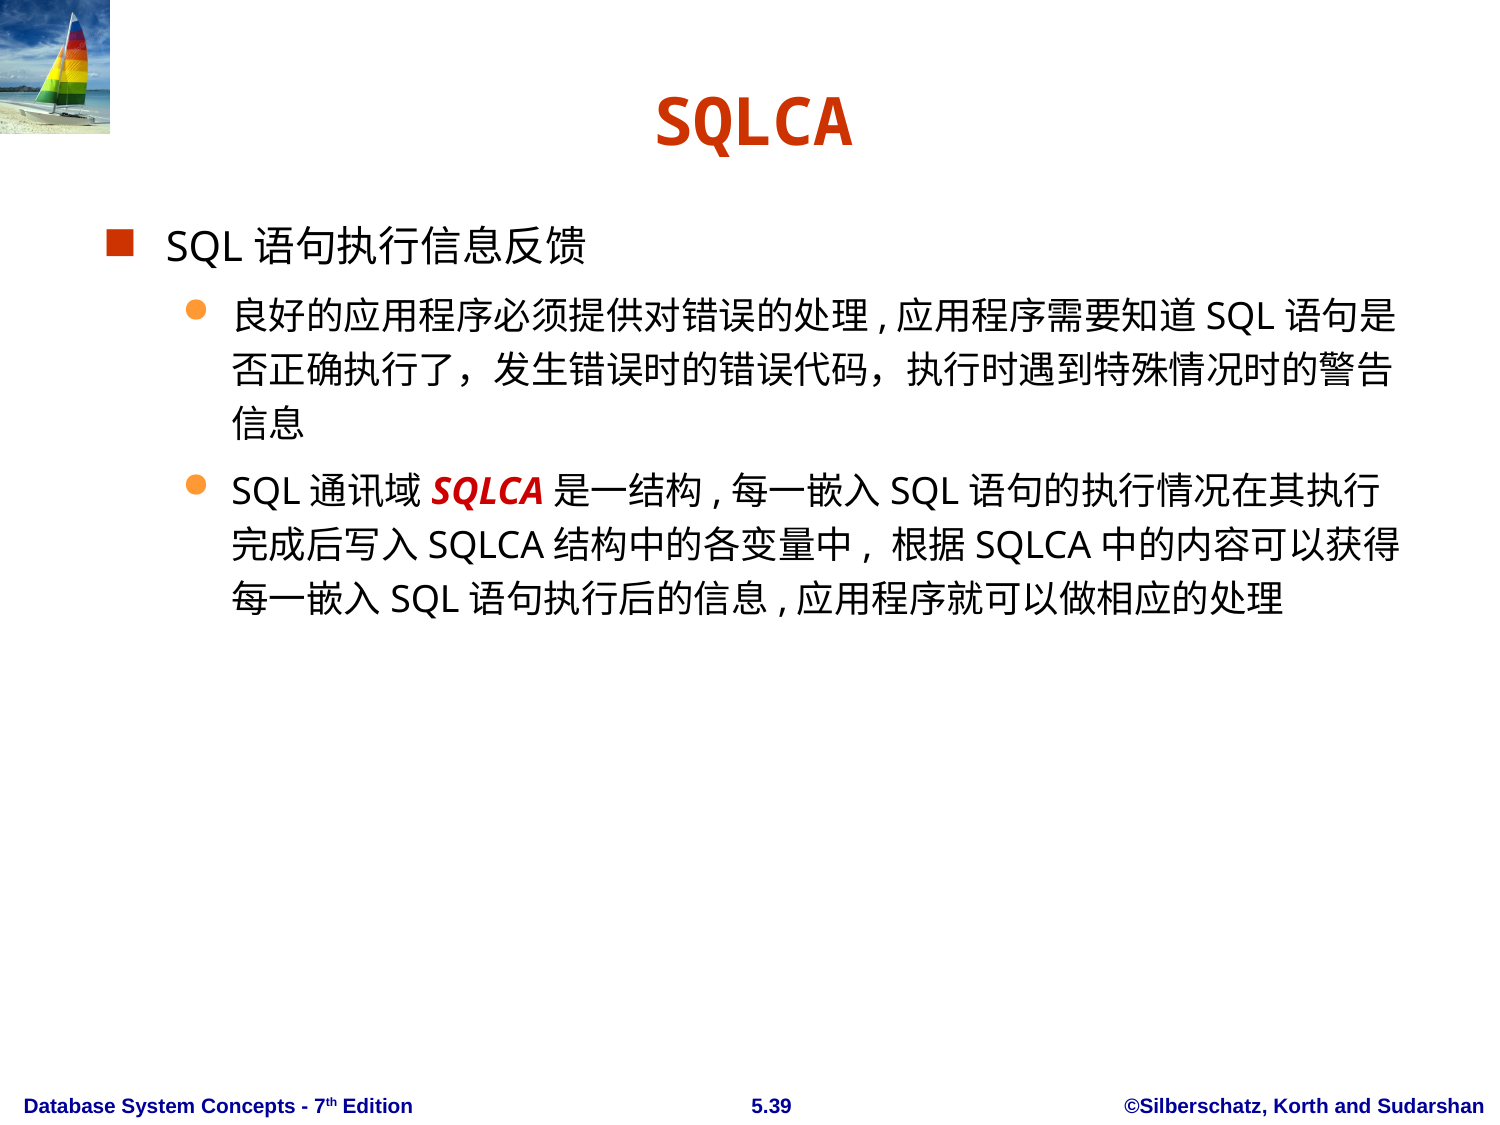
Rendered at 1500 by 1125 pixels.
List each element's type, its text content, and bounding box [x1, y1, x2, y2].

title SQLCA [57, 27, 1450, 167]
picture [0, 0, 110, 134]
list SQL语句执行信息反馈 良好的应用程序必须提供对错误的处理,应用程序需要知道SQL语句是否正确执行了，发生错误时的错误代码，执行时遇到特殊情况时的警告信息 SQL通讯域SQLCA是一结构,每一嵌入SQL语句的执行情况在其执行完成后写入SQLCA结构中的各变量中, 根据SQLCA中的内容可以获得每一嵌入SQL语句执行后的信息,应用程序就可以做相应的处理 [94, 212, 1431, 1100]
